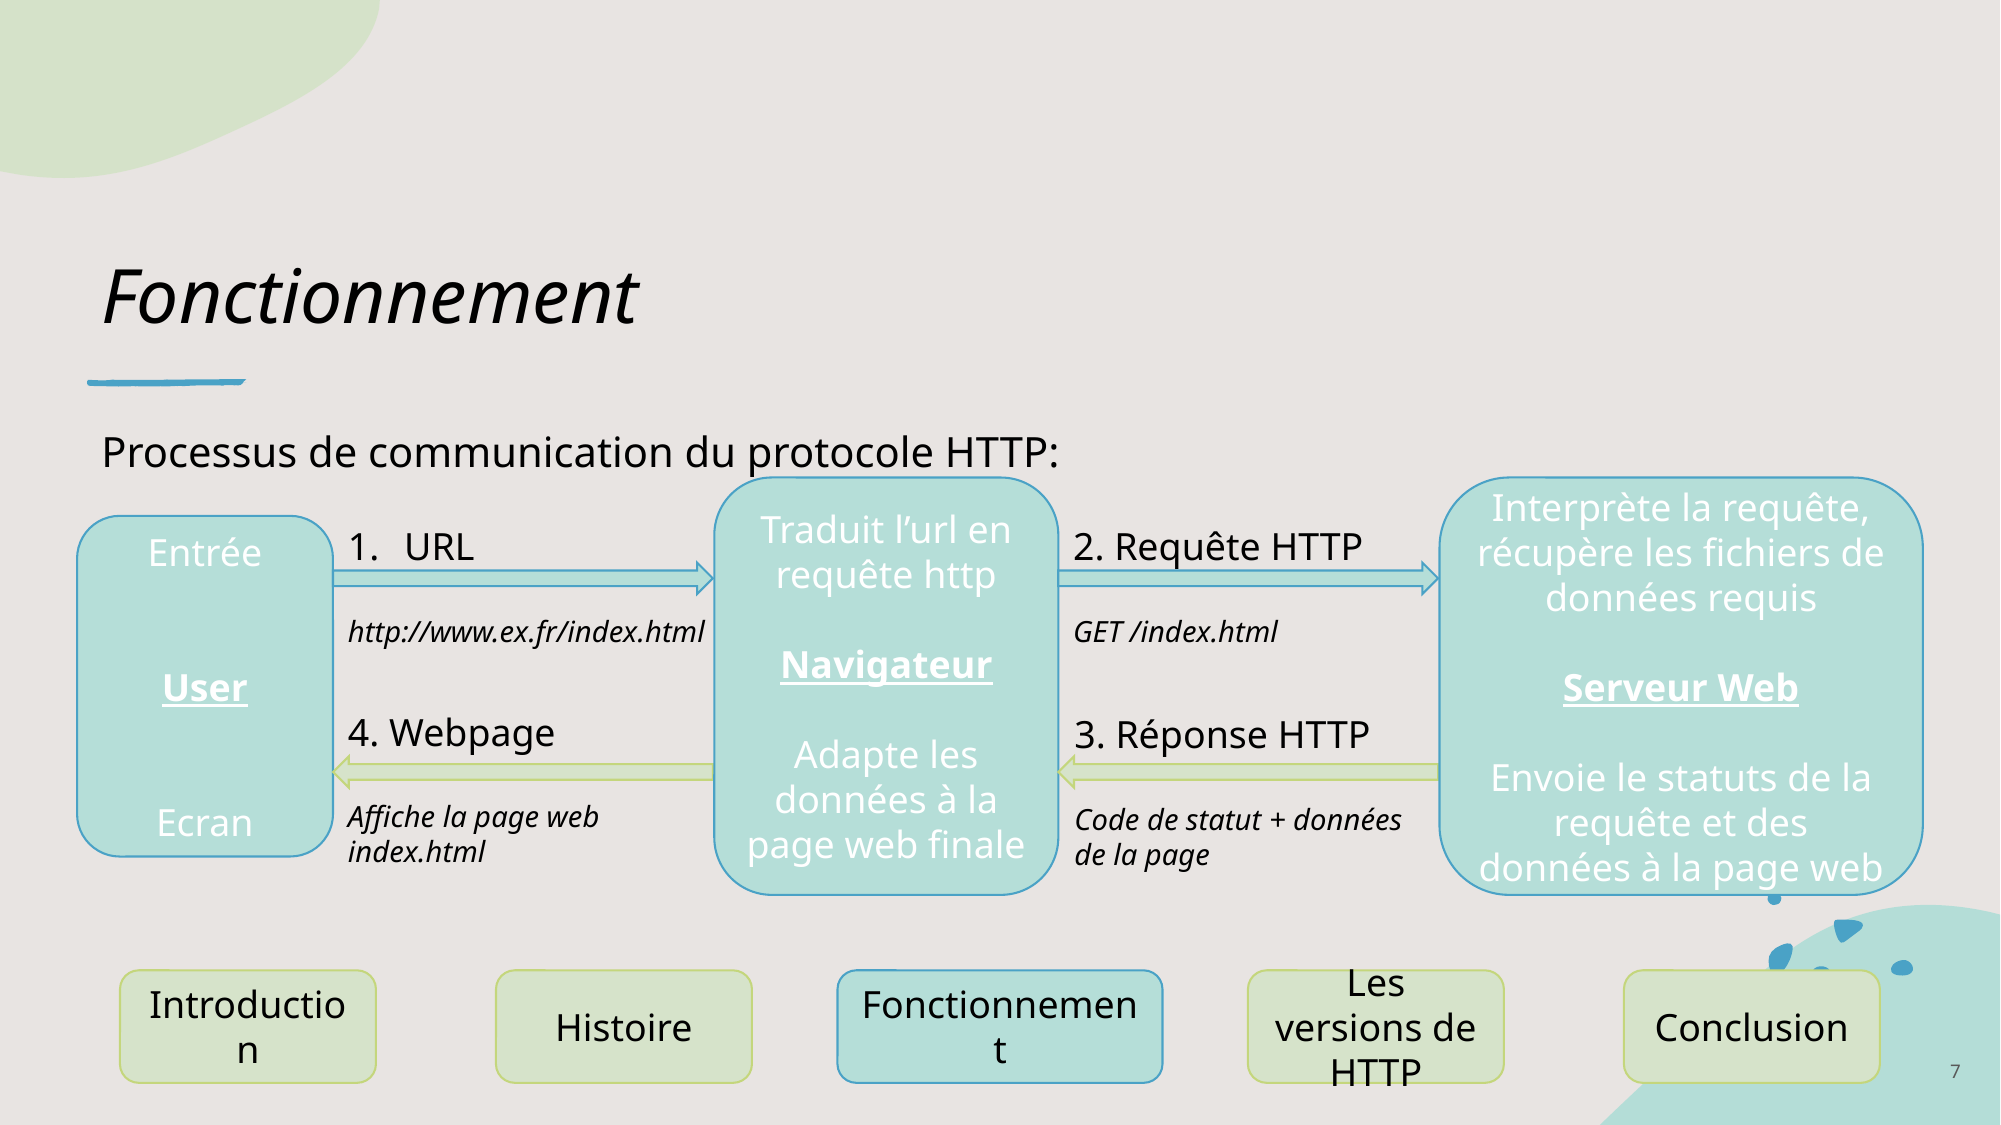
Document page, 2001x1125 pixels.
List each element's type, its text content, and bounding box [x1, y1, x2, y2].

title Fonctionnement [86, 129, 1740, 347]
list Processus de communication du protocole HTTP: [86, 413, 1740, 545]
text_box Fonctionnement [837, 970, 1163, 1083]
list Processus de communication du protocole HTTP: [86, 777, 1740, 996]
text_box 2. Requête HTTP GET /index.html [1058, 581, 1438, 656]
text_box URL http://www.ex.fr/index.html [334, 581, 713, 656]
text_box Interprète la requête, récupère les fichiers de données requis Serveur Web Envoie le statuts de la requête et des données à la page web [1438, 476, 1924, 896]
list Processus de communication du protocole HTTP: [1060, 656, 1438, 767]
text_box 2. Requête HTTP GET /index.html [1058, 515, 1445, 575]
text_box [331, 753, 713, 791]
list Processus de communication du protocole HTTP: [335, 656, 713, 767]
text_box Entrée User Ecran [76, 514, 335, 858]
text_box [331, 560, 713, 597]
text_box Les versions de HTTP [1247, 970, 1504, 1083]
text_box [1056, 753, 1438, 791]
slide_number 7 [1911, 1042, 1999, 1103]
text_box Introduction [119, 970, 376, 1083]
text_box Histoire [495, 970, 752, 1083]
text_box URL http://www.ex.fr/index.html [333, 515, 716, 576]
text_box Conclusion [1623, 970, 1880, 1083]
text_box [1057, 560, 1438, 597]
text_box Traduit l’url en requête http Navigateur Adapte les données à la page web finale [713, 476, 1060, 896]
